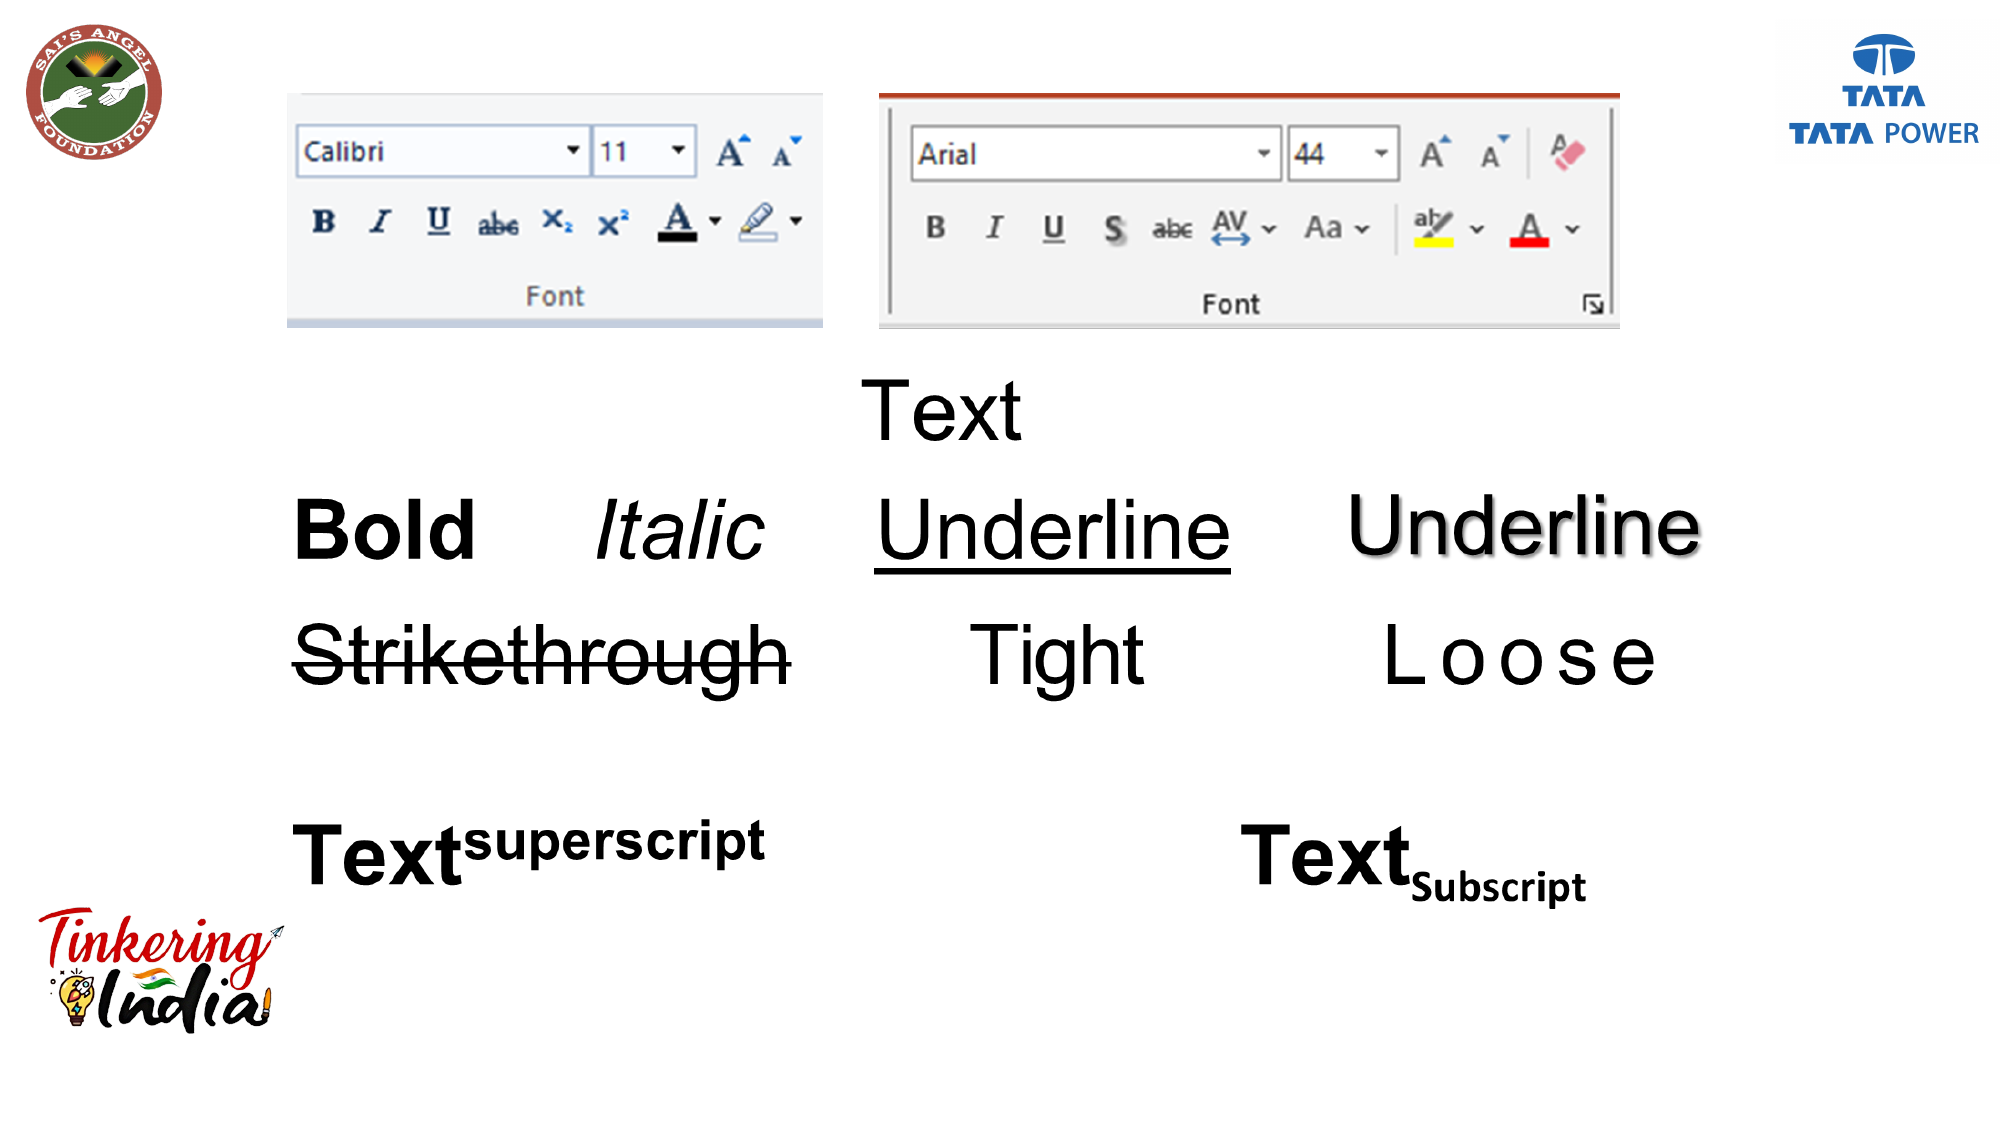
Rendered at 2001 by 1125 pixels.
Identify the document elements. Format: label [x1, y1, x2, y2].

picture [1775, 19, 2000, 164]
picture [26, 93, 1759, 1043]
picture [26, 24, 162, 160]
